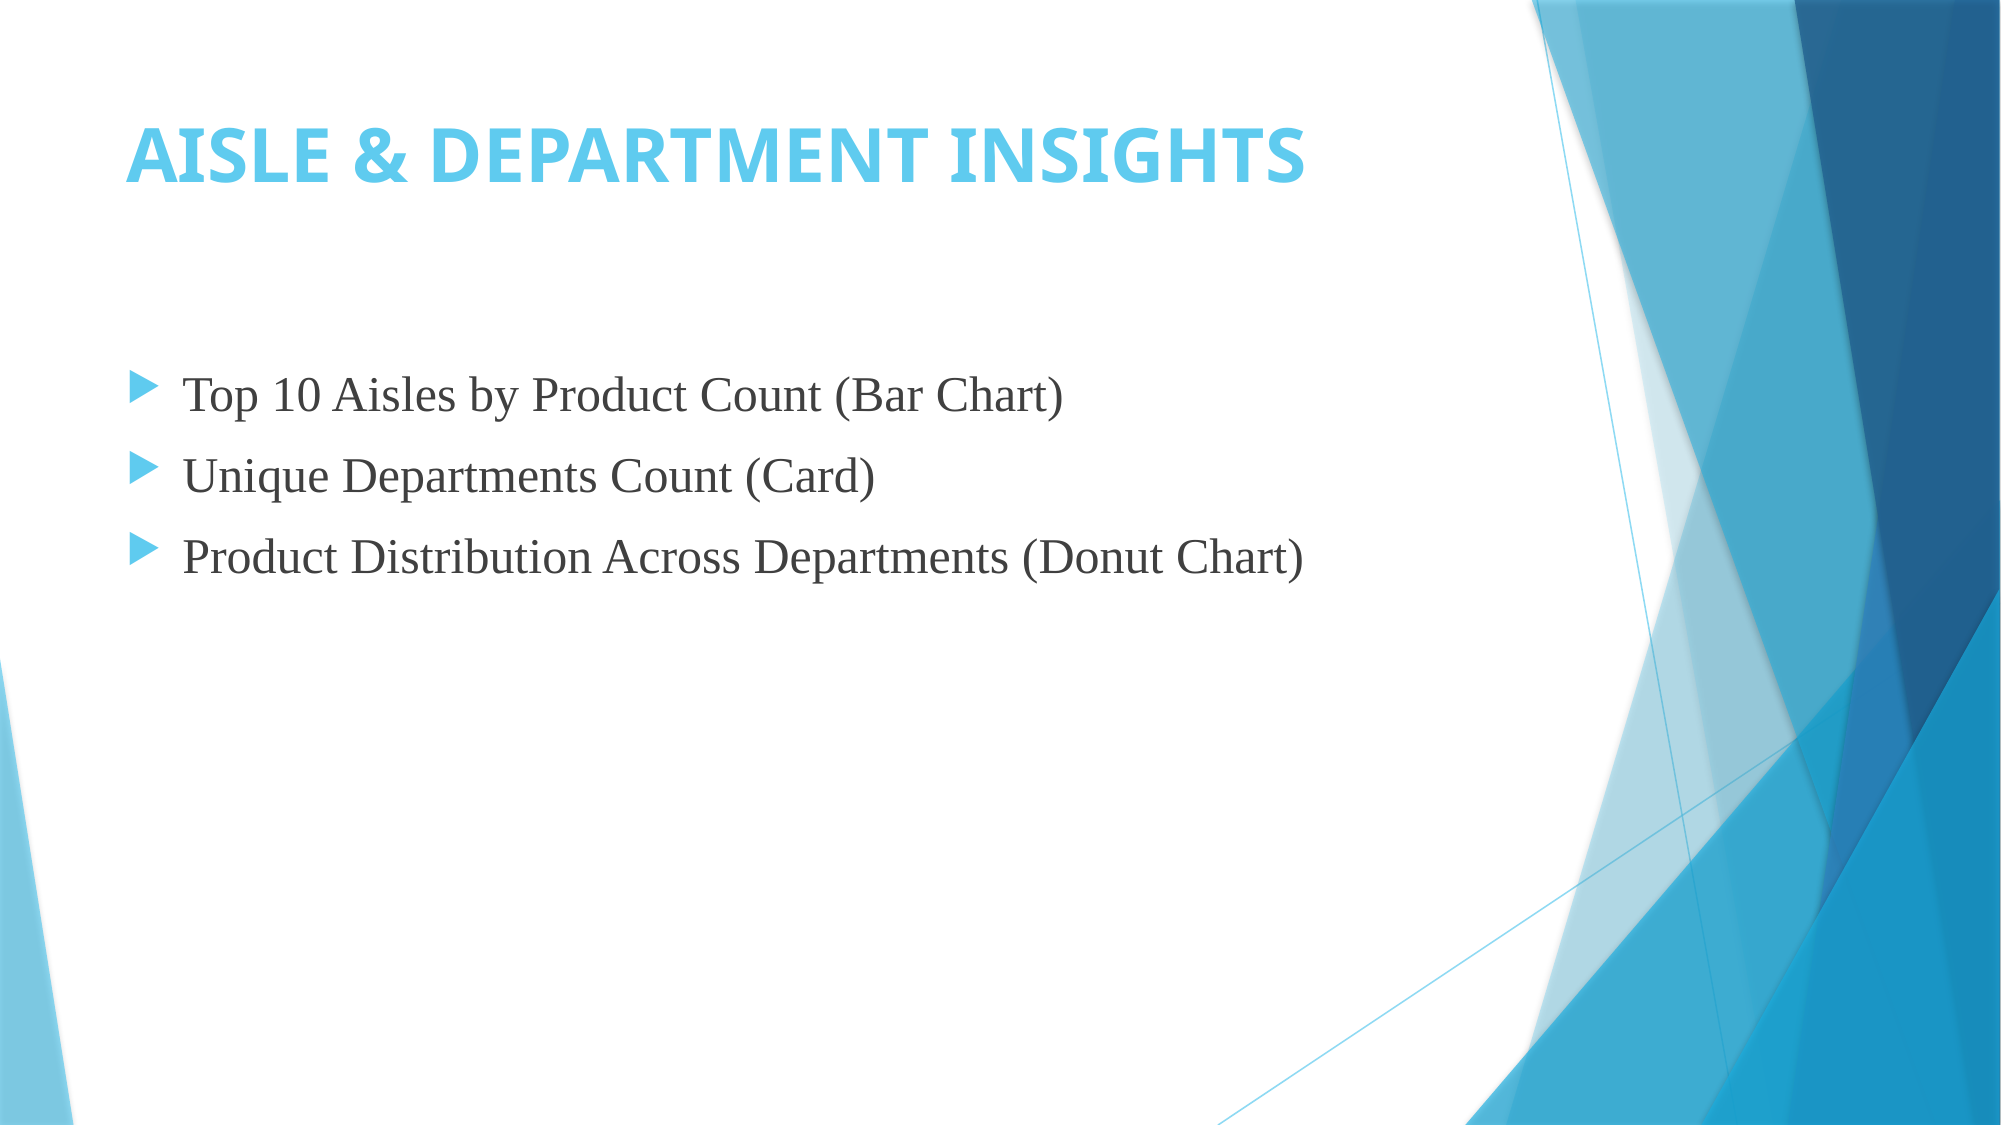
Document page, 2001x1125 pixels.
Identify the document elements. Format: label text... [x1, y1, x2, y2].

list Top 10 Aisles by Product Count (Bar Chart) Unique Departments Count (Card) Product Distribution Across Departments (Donut Chart) [111, 354, 1522, 992]
title AISLE & DEPARTMENT INSIGHTS [111, 99, 1522, 317]
